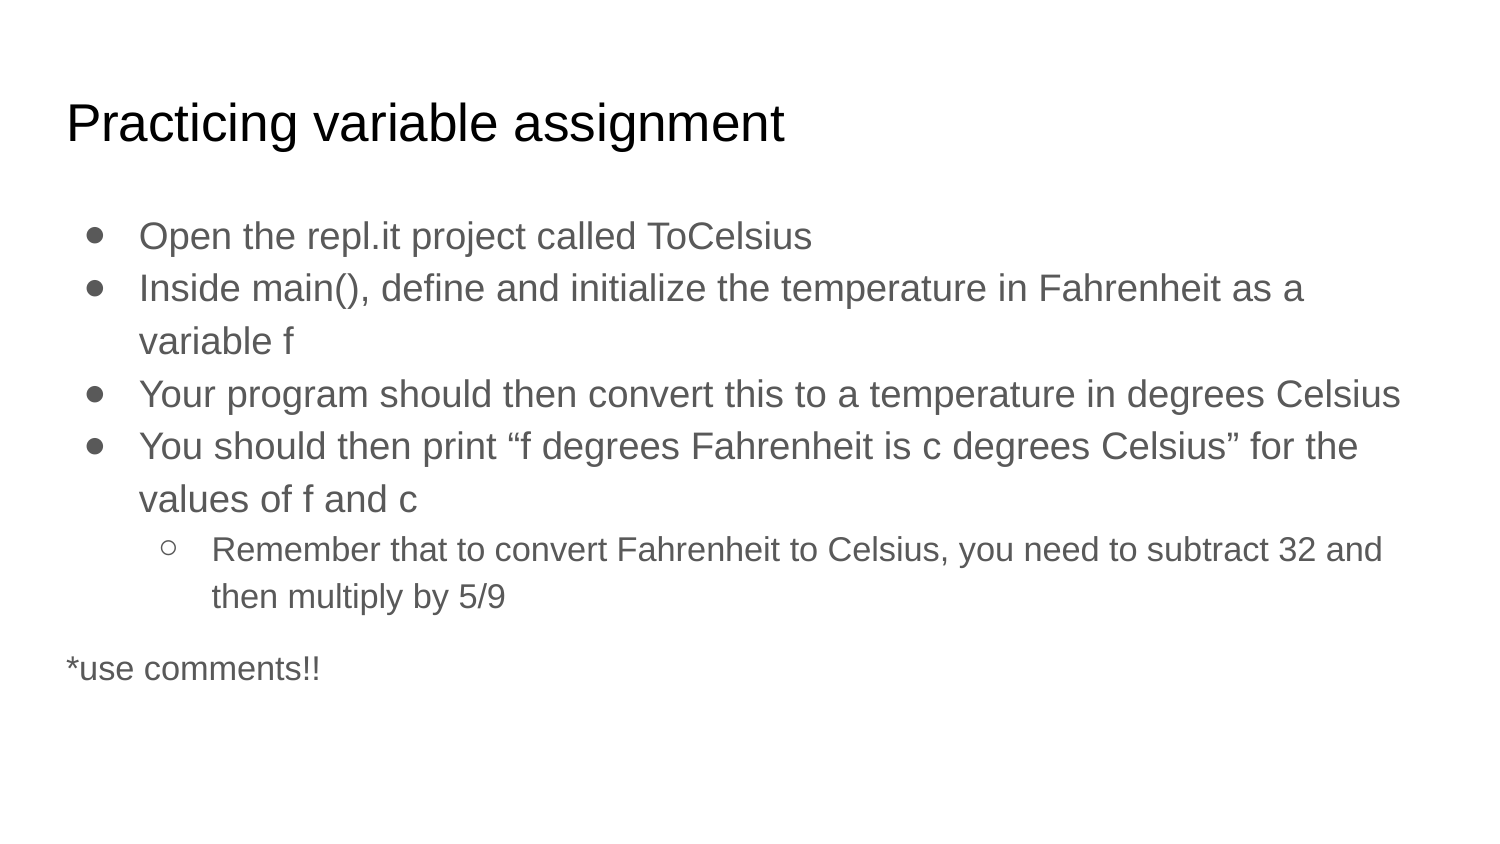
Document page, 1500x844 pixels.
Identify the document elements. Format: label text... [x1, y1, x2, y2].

list Open the repl.it project called ToCelsius Inside main(), define and initialize the temperature in Fahrenheit as a variable f Your program should then convert this to a temperature in degrees Celsius You should then print “f degrees Fahrenheit is c degrees Celsius” for the values of f and c Remember that to convert Fahrenheit to Celsius, you need to subtract 32 and then multiply by 5/9 *use comments!! [51, 189, 1424, 750]
title Practicing variable assignment [51, 72, 1449, 167]
